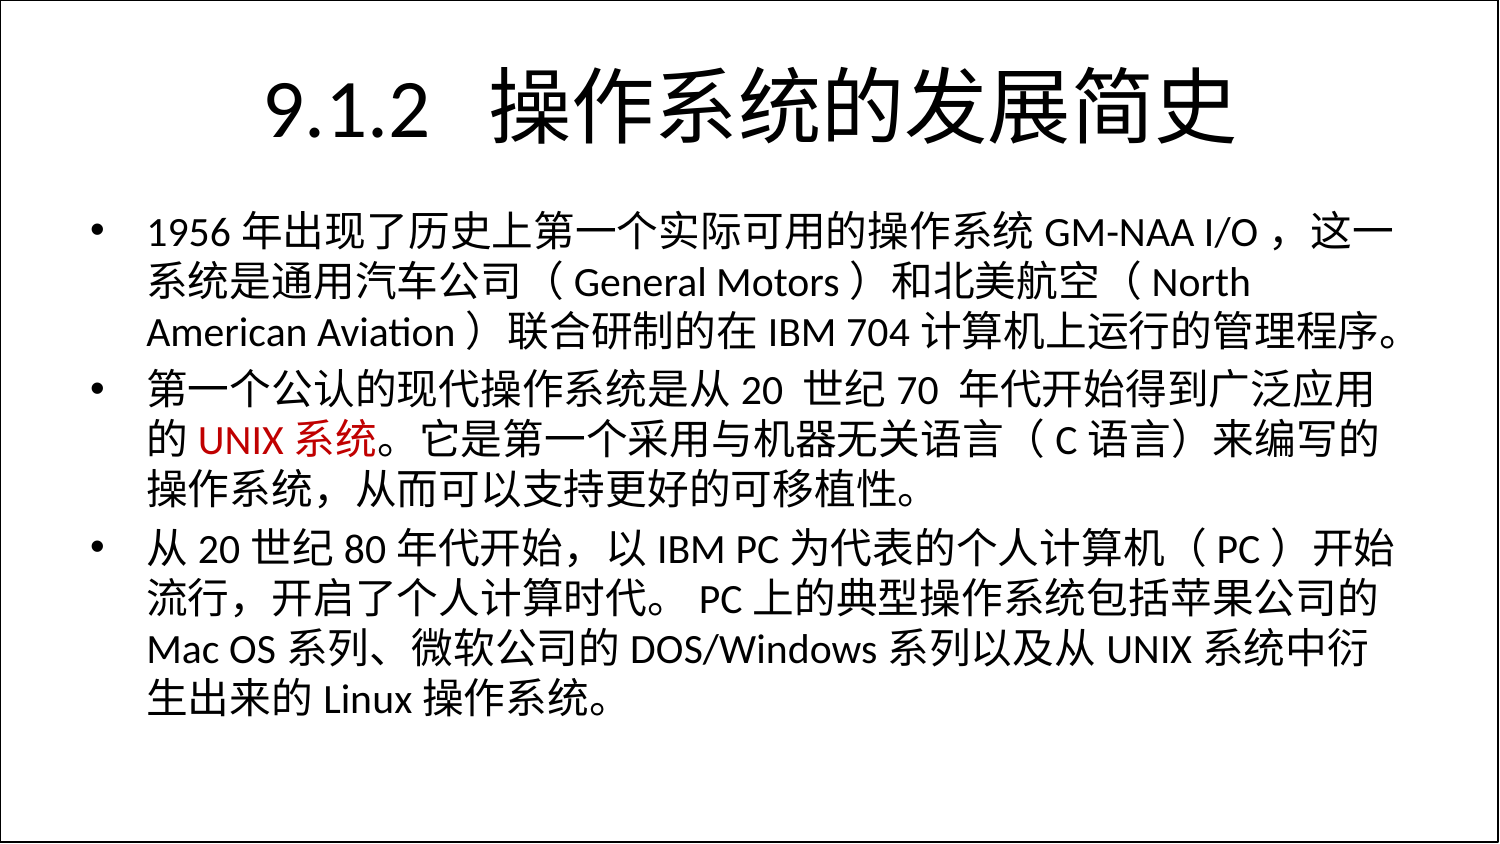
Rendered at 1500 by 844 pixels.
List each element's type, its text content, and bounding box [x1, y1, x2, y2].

list 1956年出现了历史上第一个实际可用的操作系统GM-NAA I/O，这一系统是通用汽车公司（General Motors）和北美航空（North American Aviation）联合研制的在IBM 704计算机上运行的管理程序。 第一个公认的现代操作系统是从20 世纪70 年代开始得到广泛应用的UNIX系统。它是第一个采用与机器无关语言（C语言）来编写的操作系统，从而可以支持更好的可移植性。 从20世纪80年代开始，以IBM PC为代表的个人计算机（PC）开始流行，开启了个人计算时代。PC上的典型操作系统包括苹果公司的Mac OS系列、微软公司的DOS/Windows系列以及从UNIX系统中衍生出来的Linux操作系统。 [75, 196, 1425, 777]
title 9.1.2 操作系统的发展简史 [75, 33, 1425, 175]
